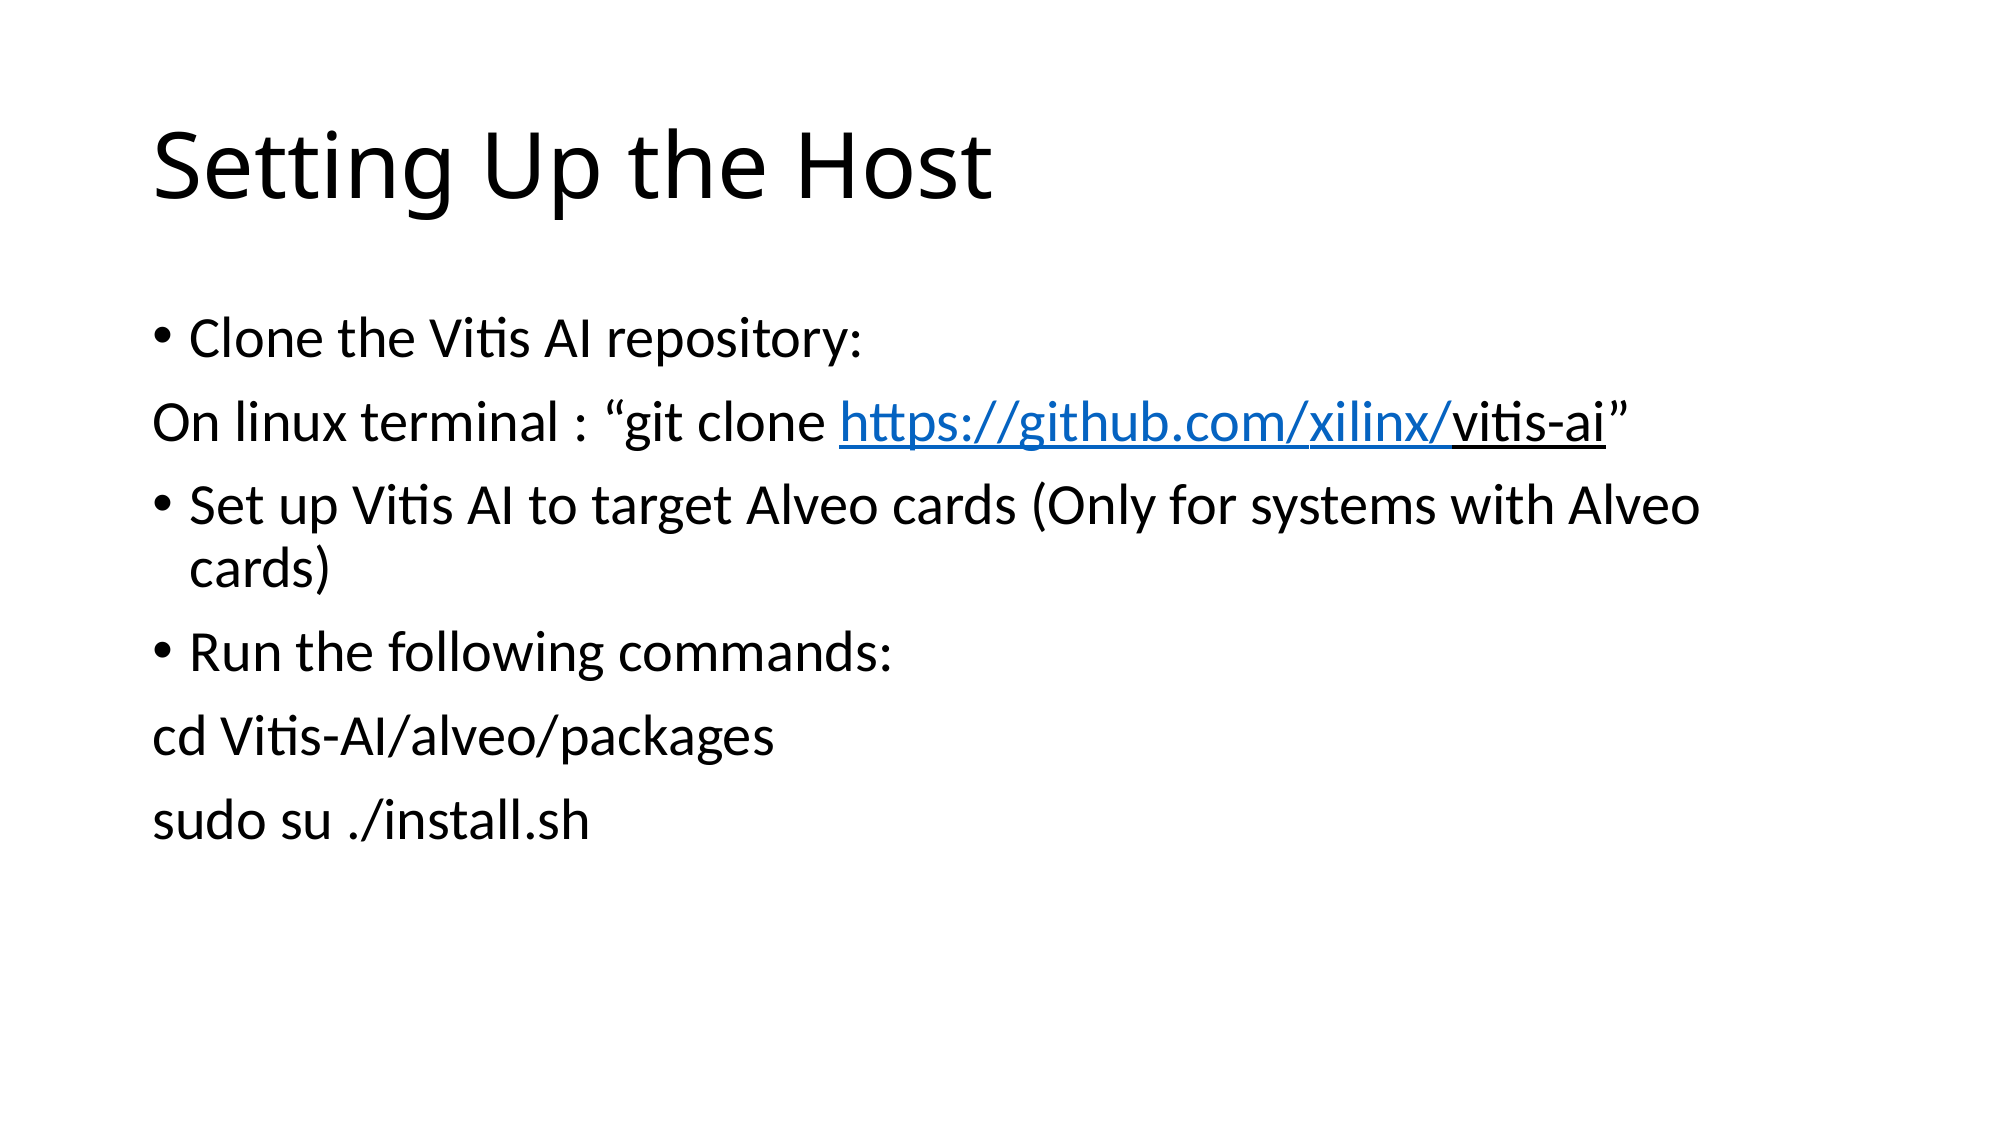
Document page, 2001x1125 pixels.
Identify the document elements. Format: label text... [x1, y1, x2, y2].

list Clone the Vitis AI repository: On linux terminal : “git clone https://github.com/xilinx/vitis-ai” Set up Vitis AI to target Alveo cards (Only for systems with Alveo cards) Run the following commands: cd Vitis-AI/alveo/packages sudo su ./install.sh [137, 299, 1863, 1014]
title Setting Up the Host [137, 59, 1863, 278]
